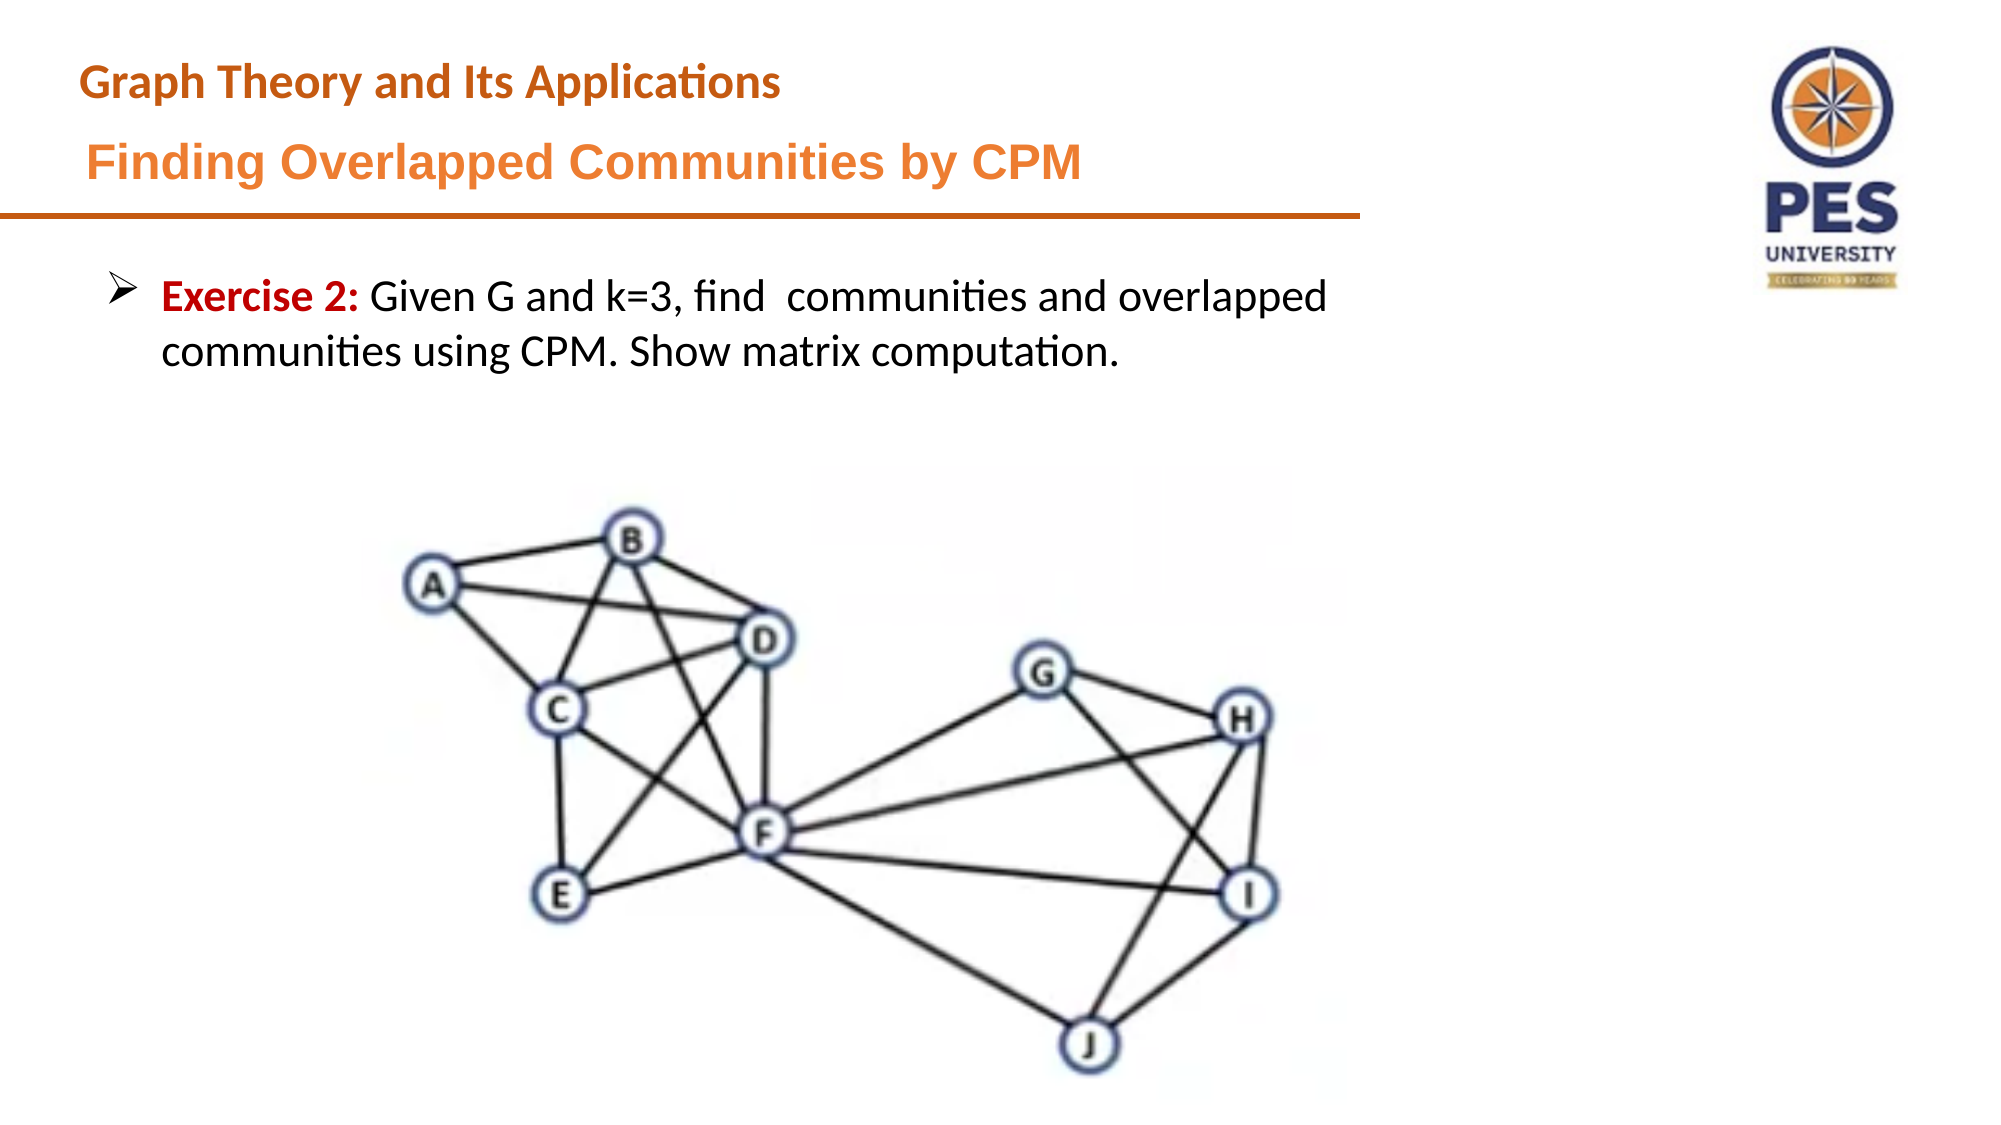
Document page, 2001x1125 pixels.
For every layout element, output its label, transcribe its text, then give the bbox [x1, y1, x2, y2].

text_box Finding Overlapped Communities by CPM [71, 122, 1384, 198]
text_box Graph Theory and Its Applications [64, 41, 1295, 117]
list Exercise 2: Given G and k=3, find communities and overlapped communities using CPM. Show matrix computation. [71, 258, 1513, 446]
picture [1730, 40, 1932, 297]
picture [360, 466, 1347, 1105]
